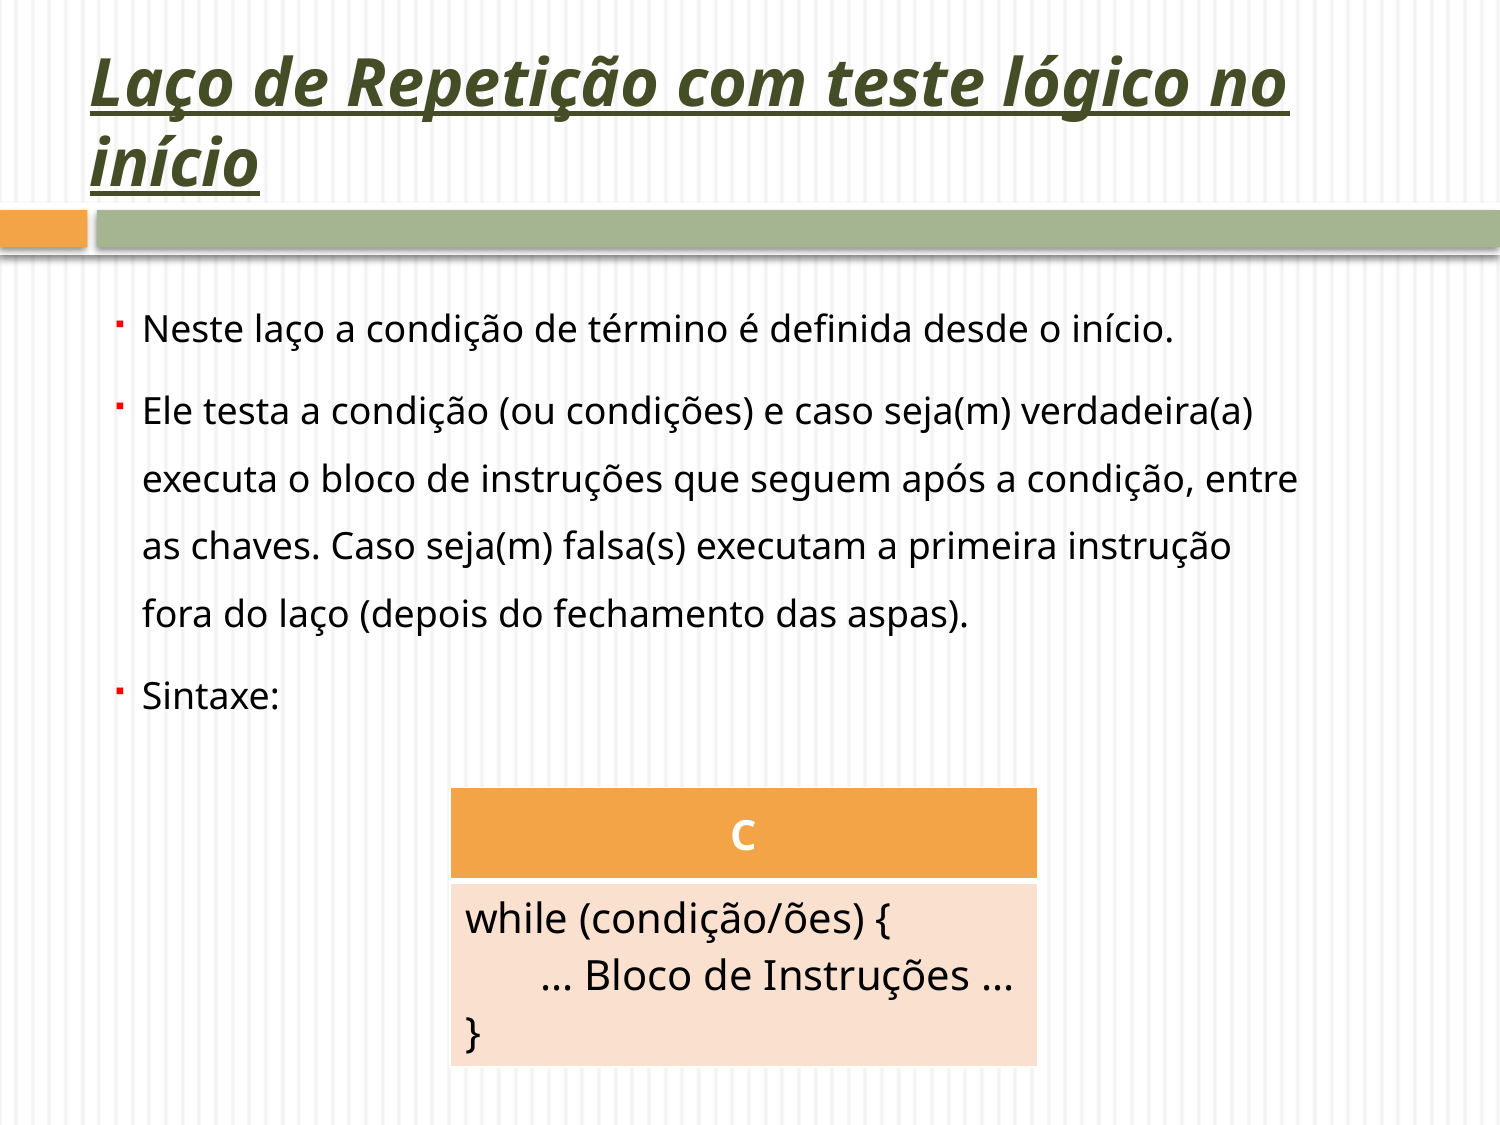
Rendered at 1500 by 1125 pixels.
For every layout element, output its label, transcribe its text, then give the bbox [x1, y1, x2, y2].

title Laço de Repetição com teste lógico no início [75, 24, 1463, 214]
table_cell while (condição/ões) { ... Bloco de Instruções ... } [451, 884, 1037, 1066]
table_header C [451, 788, 1037, 878]
list Neste laço a condição de término é definida desde o início. Ele testa a condição (ou condições) e caso seja(m) verdadeira(a) executa o bloco de instruções que seguem após a condição, entre as chaves. Caso seja(m) falsa(s) executam a primeira instrução fora do laço (depois do fechamento das aspas). Sintaxe: [99, 275, 1325, 1013]
